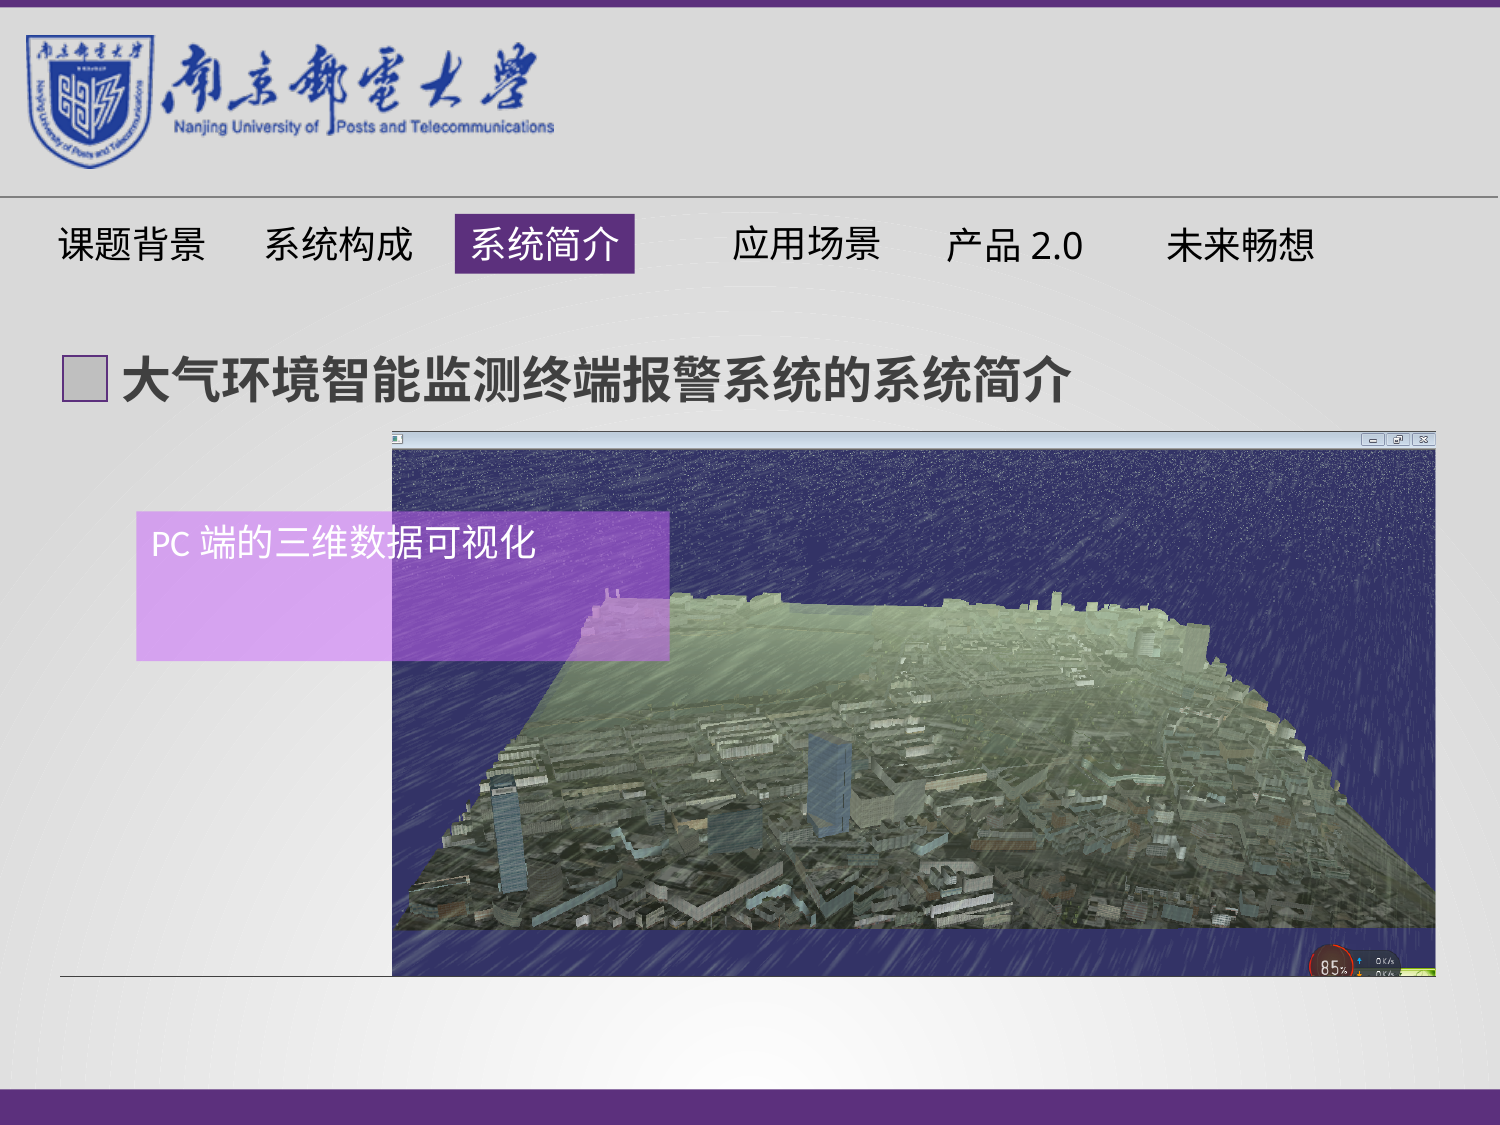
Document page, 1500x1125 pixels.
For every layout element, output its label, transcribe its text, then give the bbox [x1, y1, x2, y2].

text_box [0, 1088, 1500, 1125]
picture [26, 35, 554, 169]
text_box [62, 355, 107, 402]
text_box 系统构成 [248, 213, 429, 274]
text_box 系统简介 [454, 213, 635, 274]
picture [392, 431, 1436, 976]
text_box [0, 0, 1500, 8]
text_box 产品2.0 [931, 214, 1099, 275]
text_box 课题背景 [42, 213, 223, 274]
text_box 应用场景 [717, 212, 897, 273]
text_box 大气环境智能监测终端报警系统的系统简介 [107, 340, 1204, 416]
text_box 未来畅想 [1151, 214, 1331, 275]
text_box PC端的三维数据可视化 [136, 511, 392, 662]
